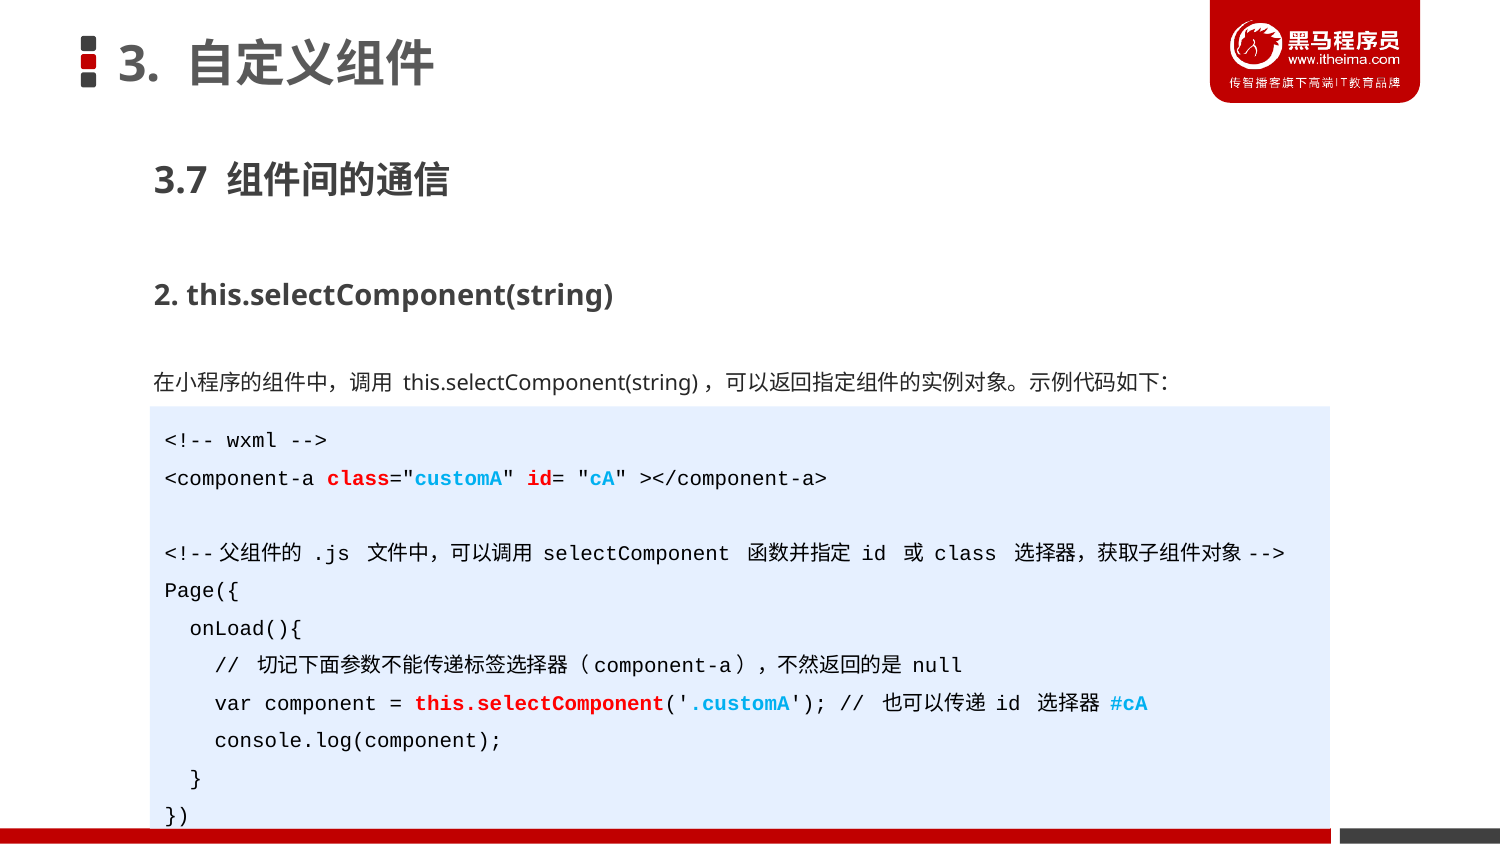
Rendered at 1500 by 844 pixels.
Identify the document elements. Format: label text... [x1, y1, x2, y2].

picture [1211, 11, 1419, 97]
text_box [149, 406, 1347, 836]
list 在小程序的组件中，调用 this.selectComponent(string)，可以返回指定组件的实例对象。示例代码如下： [139, 348, 1359, 411]
text_box 2. this.selectComponent(string) [139, 273, 1204, 320]
list 3.7 组件间的通信 [139, 153, 1209, 243]
title 3. 自定义组件 [103, 0, 1209, 130]
